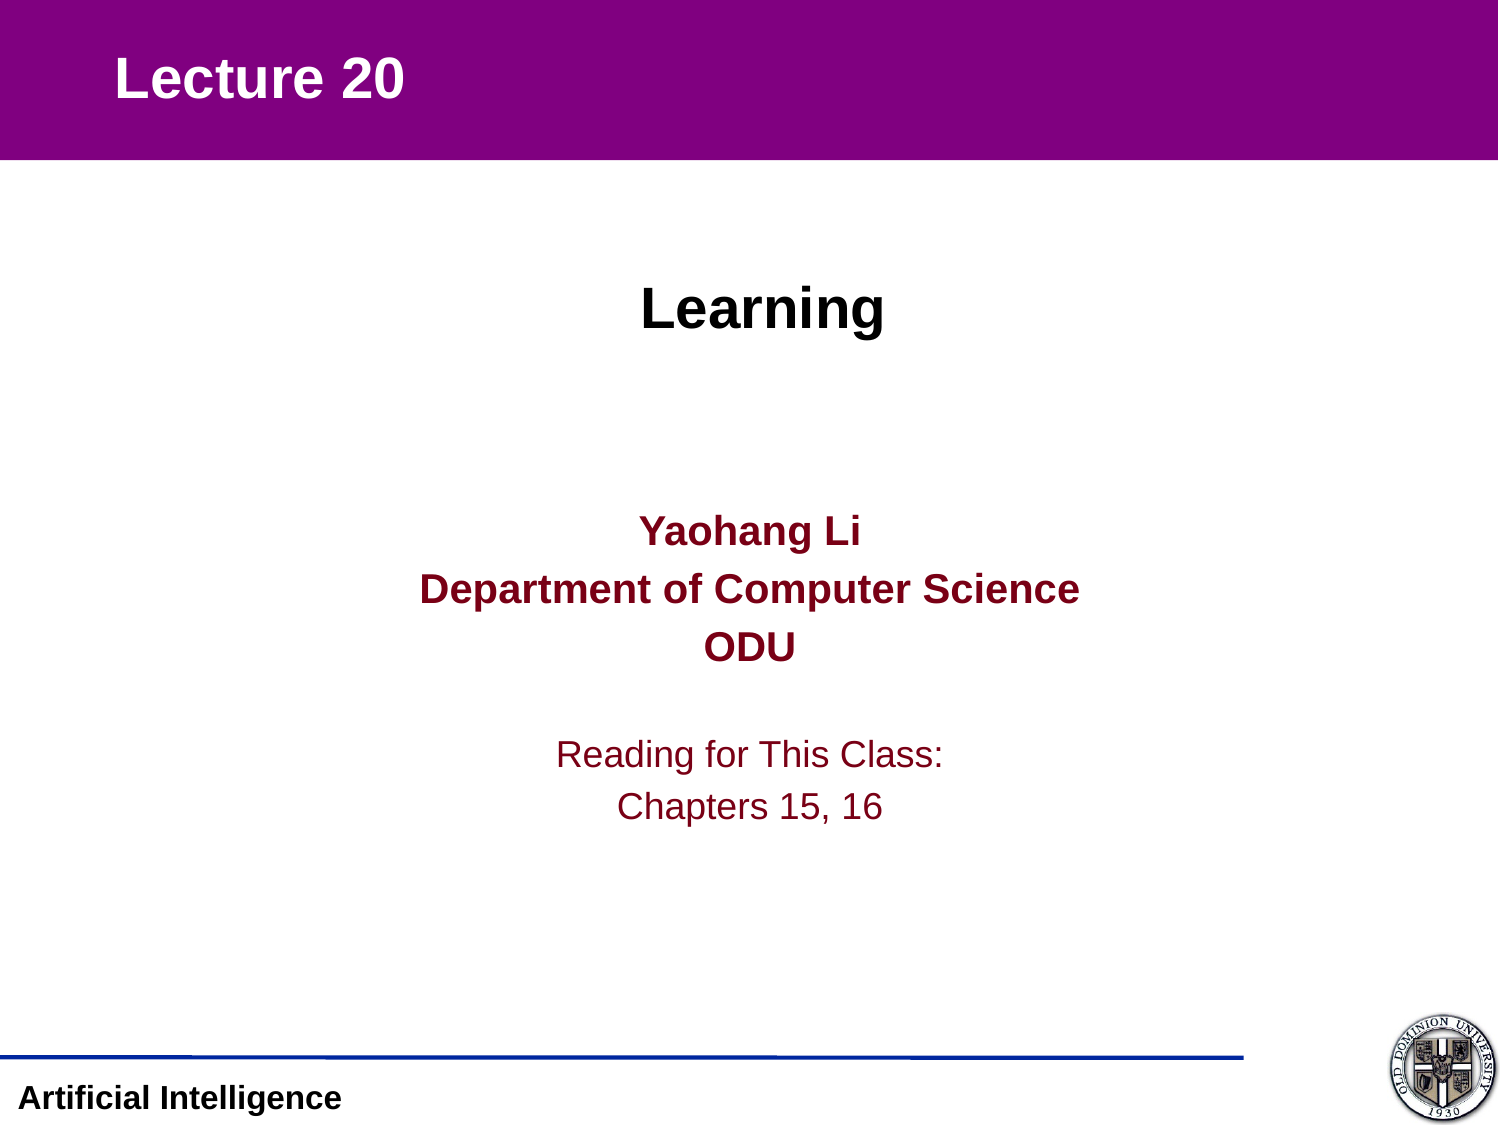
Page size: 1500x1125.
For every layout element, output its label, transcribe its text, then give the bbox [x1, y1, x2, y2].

picture [1387, 1012, 1500, 1125]
text_box Yaohang Li Department of Computer Science ODU Reading for This Class: Chapters 15, 16 [114, 437, 1386, 1013]
text_box Learning [625, 262, 902, 348]
text_box Lecture 20 [99, 12, 1400, 138]
